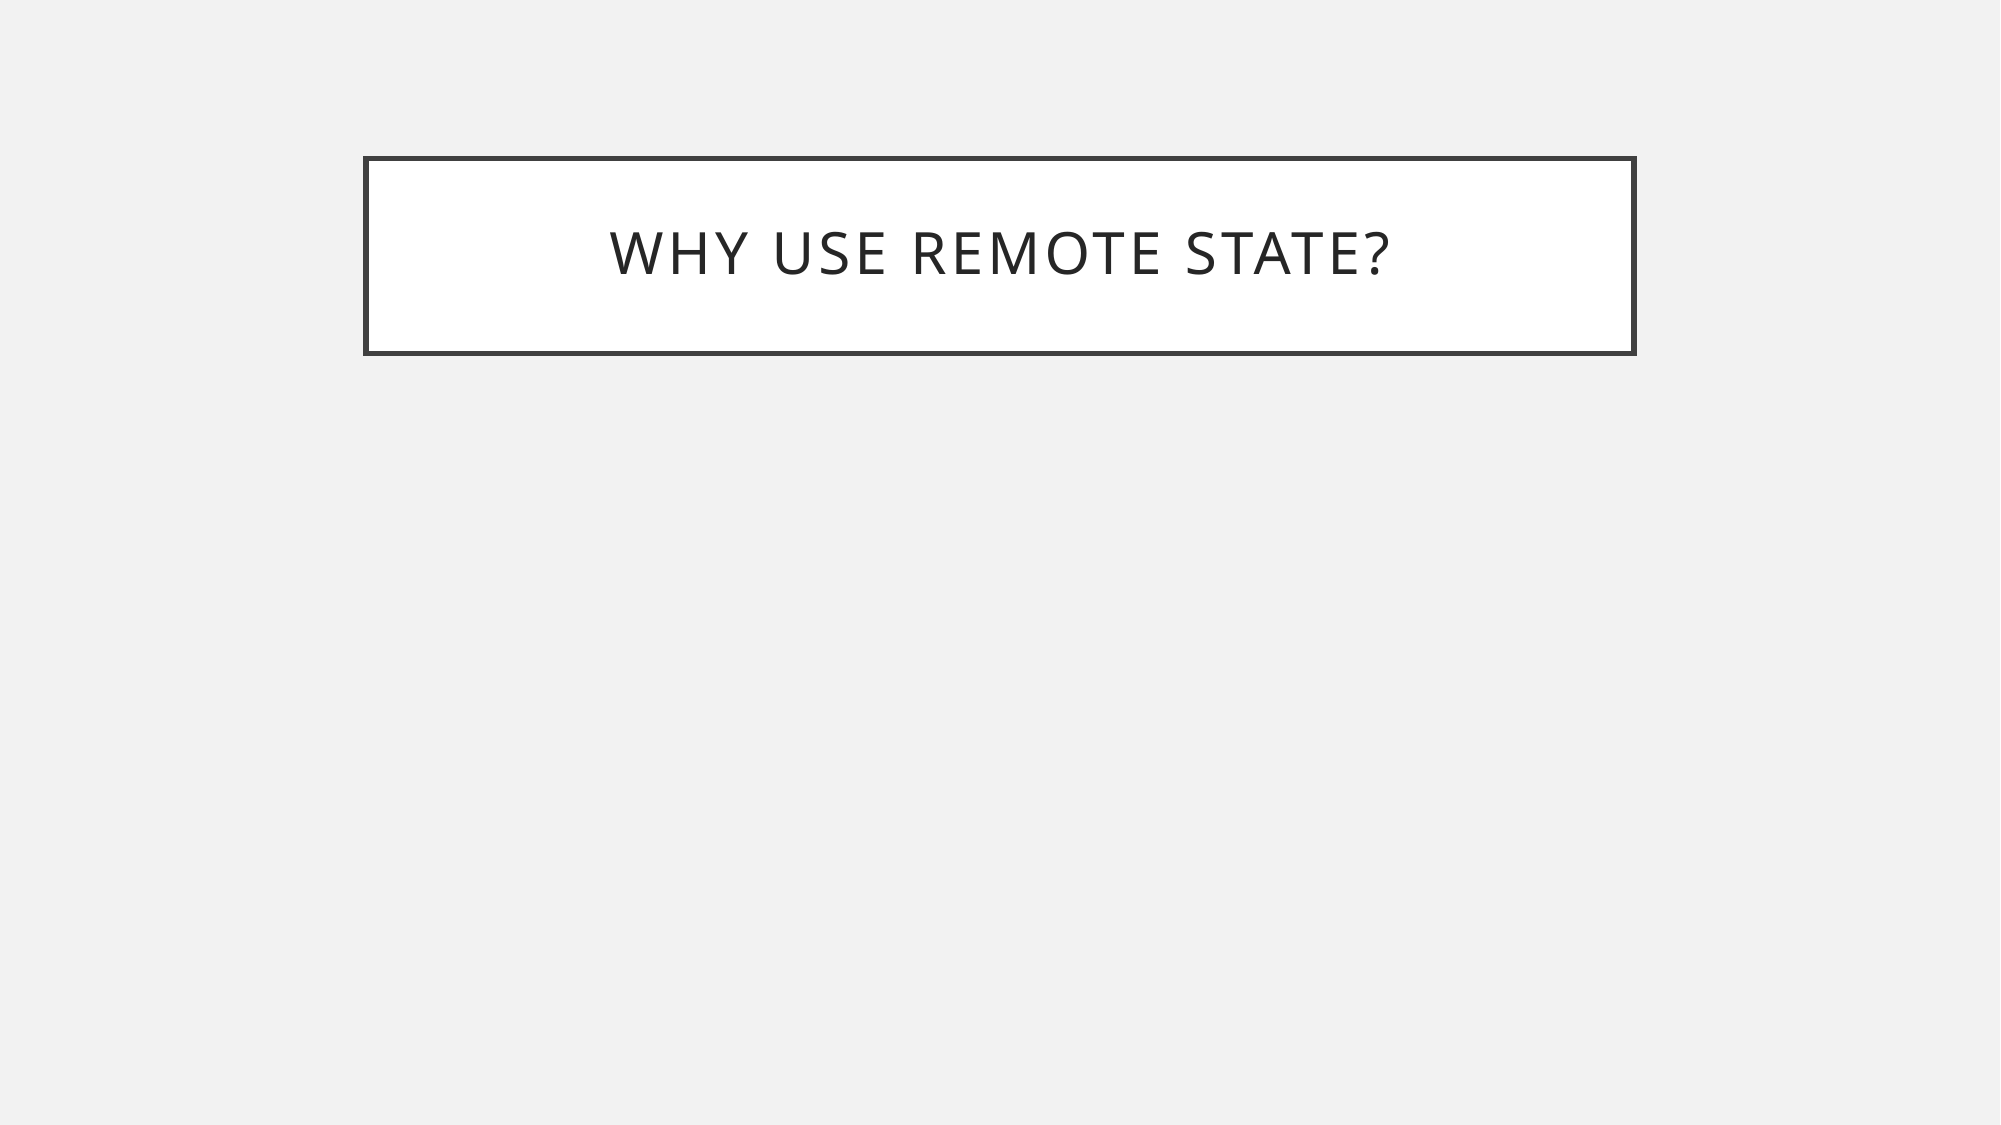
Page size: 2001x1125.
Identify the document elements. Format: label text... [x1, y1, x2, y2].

title Why Use Remote State? [363, 156, 1637, 356]
